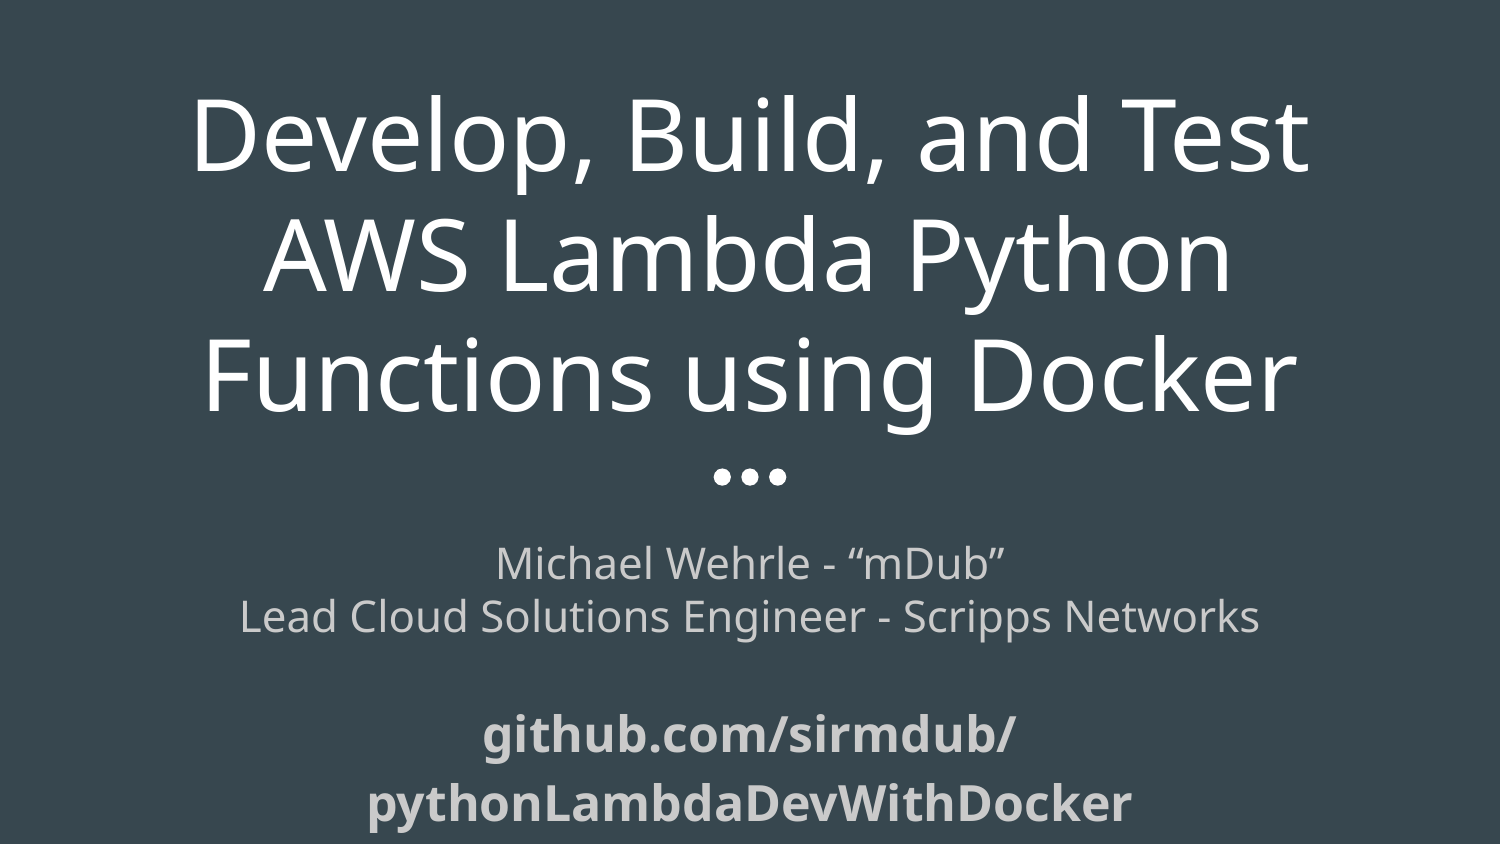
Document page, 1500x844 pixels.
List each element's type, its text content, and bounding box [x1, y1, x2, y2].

subtitle Michael Wehrle - “mDub” Lead Cloud Solutions Engineer - Scripps Networks github.com/sirmdub/pythonLambdaDevWithDocker [110, 520, 1390, 651]
title Develop, Build, and Test AWS Lambda Python Functions using Docker [110, 162, 1390, 447]
